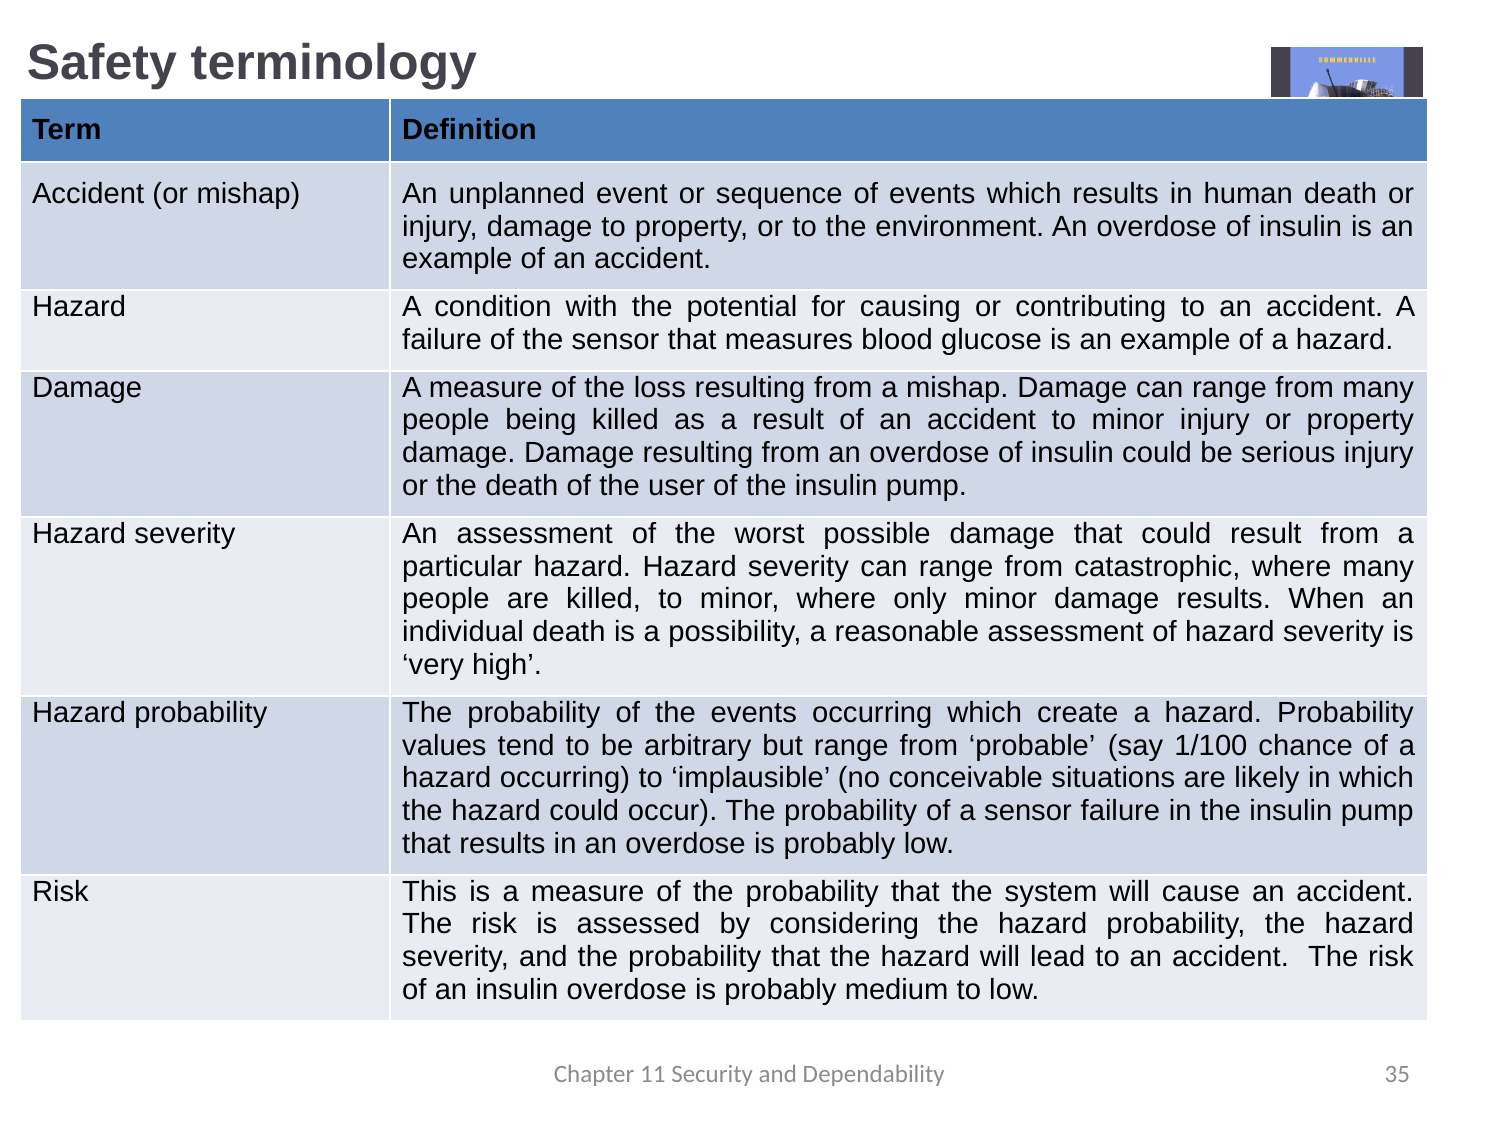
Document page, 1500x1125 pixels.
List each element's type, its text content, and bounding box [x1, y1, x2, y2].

table_cell This is a measure of the probability that the system will cause an accident. The risk is assessed by considering the hazard probability, the hazard severity, and the probability that the hazard will lead to an accident. The risk of an insulin overdose is probably medium to low. [391, 876, 1427, 1020]
table_cell Damage [21, 372, 389, 516]
table_cell Hazard [21, 291, 389, 370]
table_header Term [21, 99, 389, 161]
table_header Definition [391, 99, 1427, 161]
table_cell A measure of the loss resulting from a mishap. Damage can range from many people being killed as a result of an accident to minor injury or property damage. Damage resulting from an overdose of insulin could be serious injury or the death of the user of the insulin pump. [391, 372, 1427, 516]
table_cell An assessment of the worst possible damage that could result from a particular hazard. Hazard severity can range from catastrophic, where many people are killed, to minor, where only minor damage results. When an individual death is a possibility, a reasonable assessment of hazard severity is ‘very high’. [391, 518, 1427, 695]
table_cell Hazard severity [21, 518, 389, 695]
table_cell Risk [21, 876, 389, 1020]
table_cell Accident (or mishap) [21, 163, 389, 289]
table_cell Hazard probability [21, 697, 389, 874]
table_cell An unplanned event or sequence of events which results in human death or injury, damage to property, or to the environment. An overdose of insulin is an example of an accident. [391, 163, 1427, 289]
table_cell The probability of the events occurring which create a hazard. Probability values tend to be arbitrary but range from ‘probable’ (say 1/100 chance of a hazard occurring) to ‘implausible’ (no conceivable situations are likely in which the hazard could occur). The probability of a sensor failure in the insulin pump that results in an overdose is probably low. [391, 697, 1427, 874]
picture [1271, 47, 1423, 97]
title Safety terminology [11, 18, 1209, 101]
table_cell A condition with the potential for causing or contributing to an accident. A failure of the sensor that measures blood glucose is an example of a hazard. [391, 291, 1427, 370]
slide_number 35 [1074, 1042, 1425, 1103]
footer Chapter 11 Security and Dependability [512, 1042, 988, 1103]
